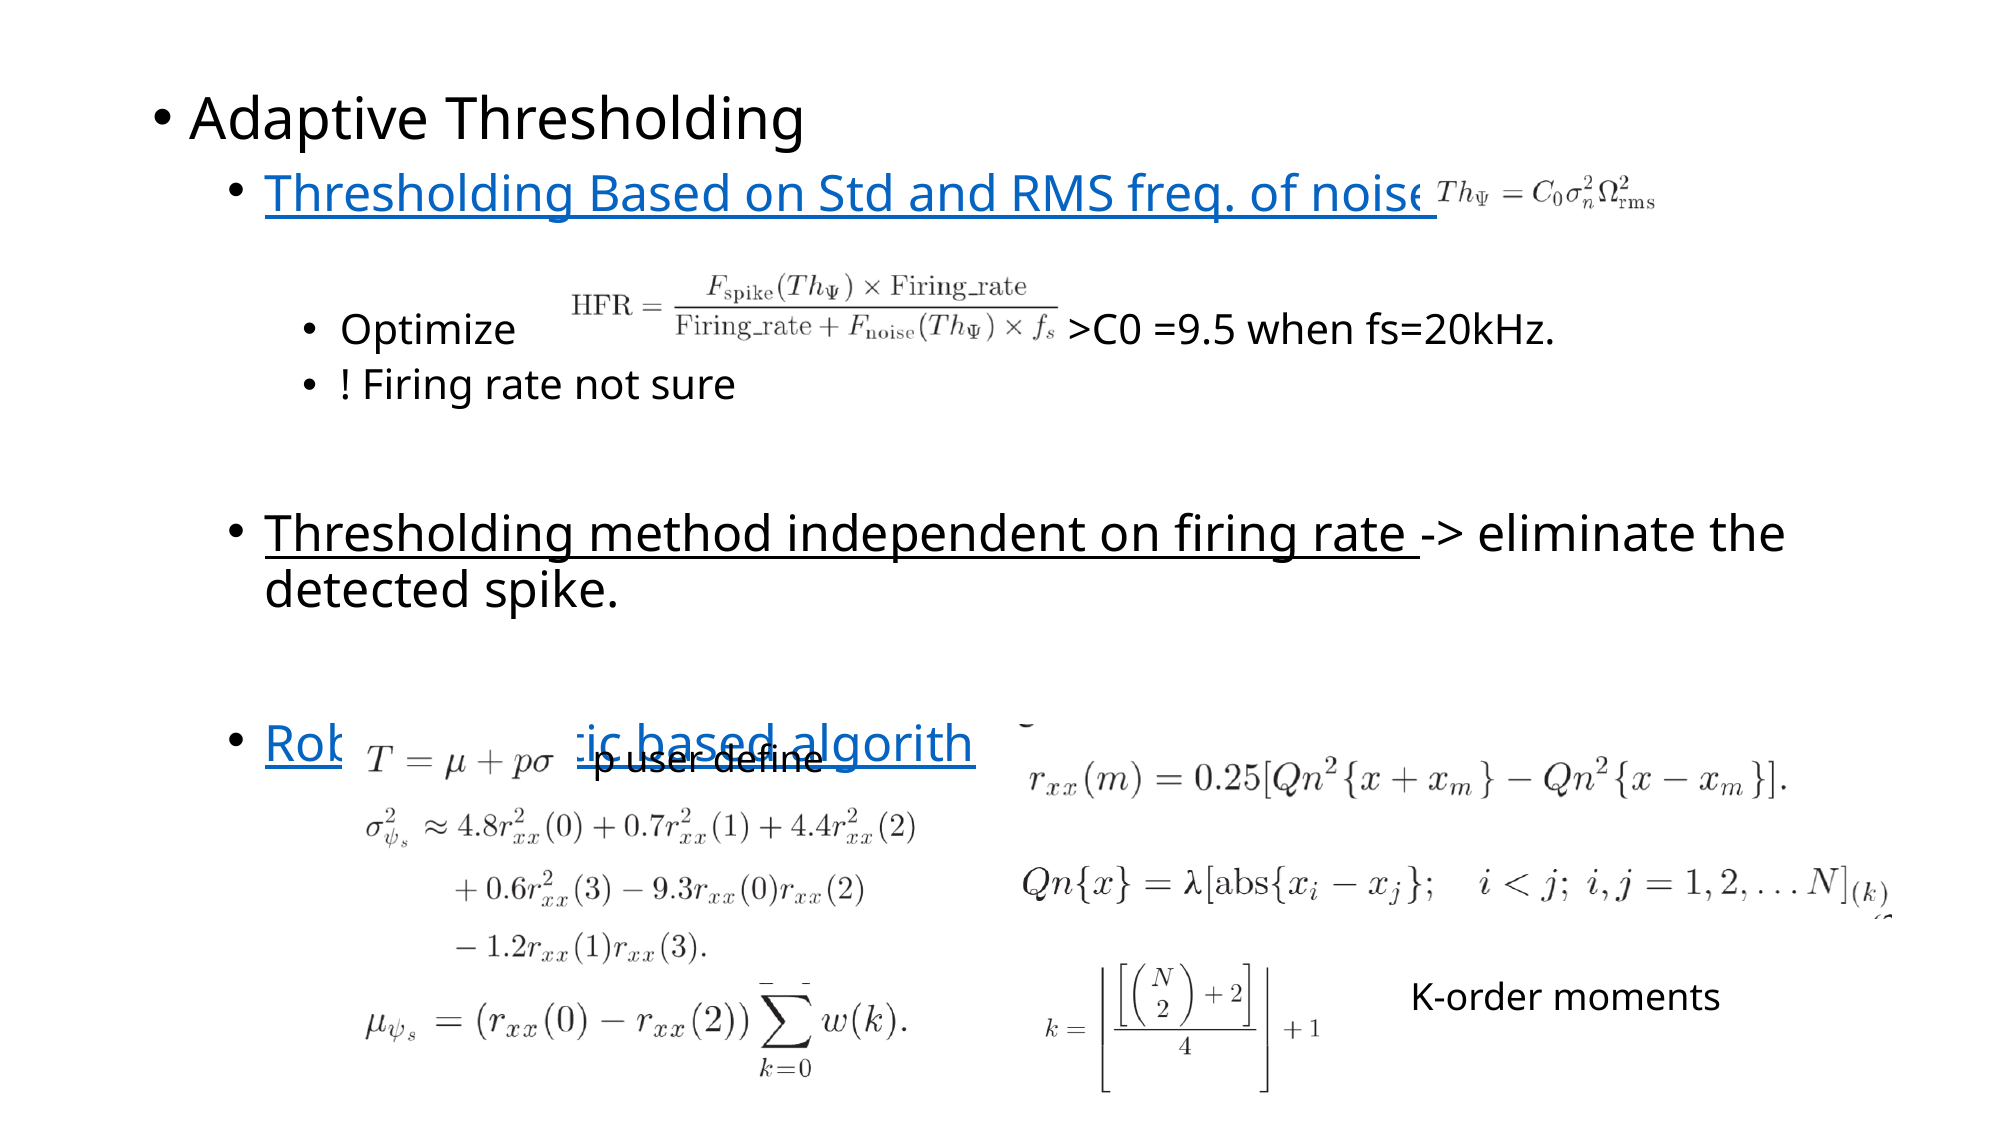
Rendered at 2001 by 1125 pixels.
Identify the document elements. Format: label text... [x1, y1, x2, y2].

picture [984, 833, 1892, 919]
picture [976, 724, 1833, 824]
list Adaptive Thresholding Thresholding Based on Std and RMS freq. of noise Optimize ->C0 =9.5 when fs=20kHz. ! Firing rate not sure Thresholding method independent on firing rate -> eliminate the detected spike. Robust statistic based algorithms [137, 81, 1863, 1014]
picture [543, 253, 1068, 349]
text_box p user define [577, 727, 840, 788]
picture [328, 724, 925, 1083]
picture [1021, 953, 1348, 1109]
text_box K-order moments [1395, 965, 1737, 1026]
picture [1420, 163, 1665, 215]
